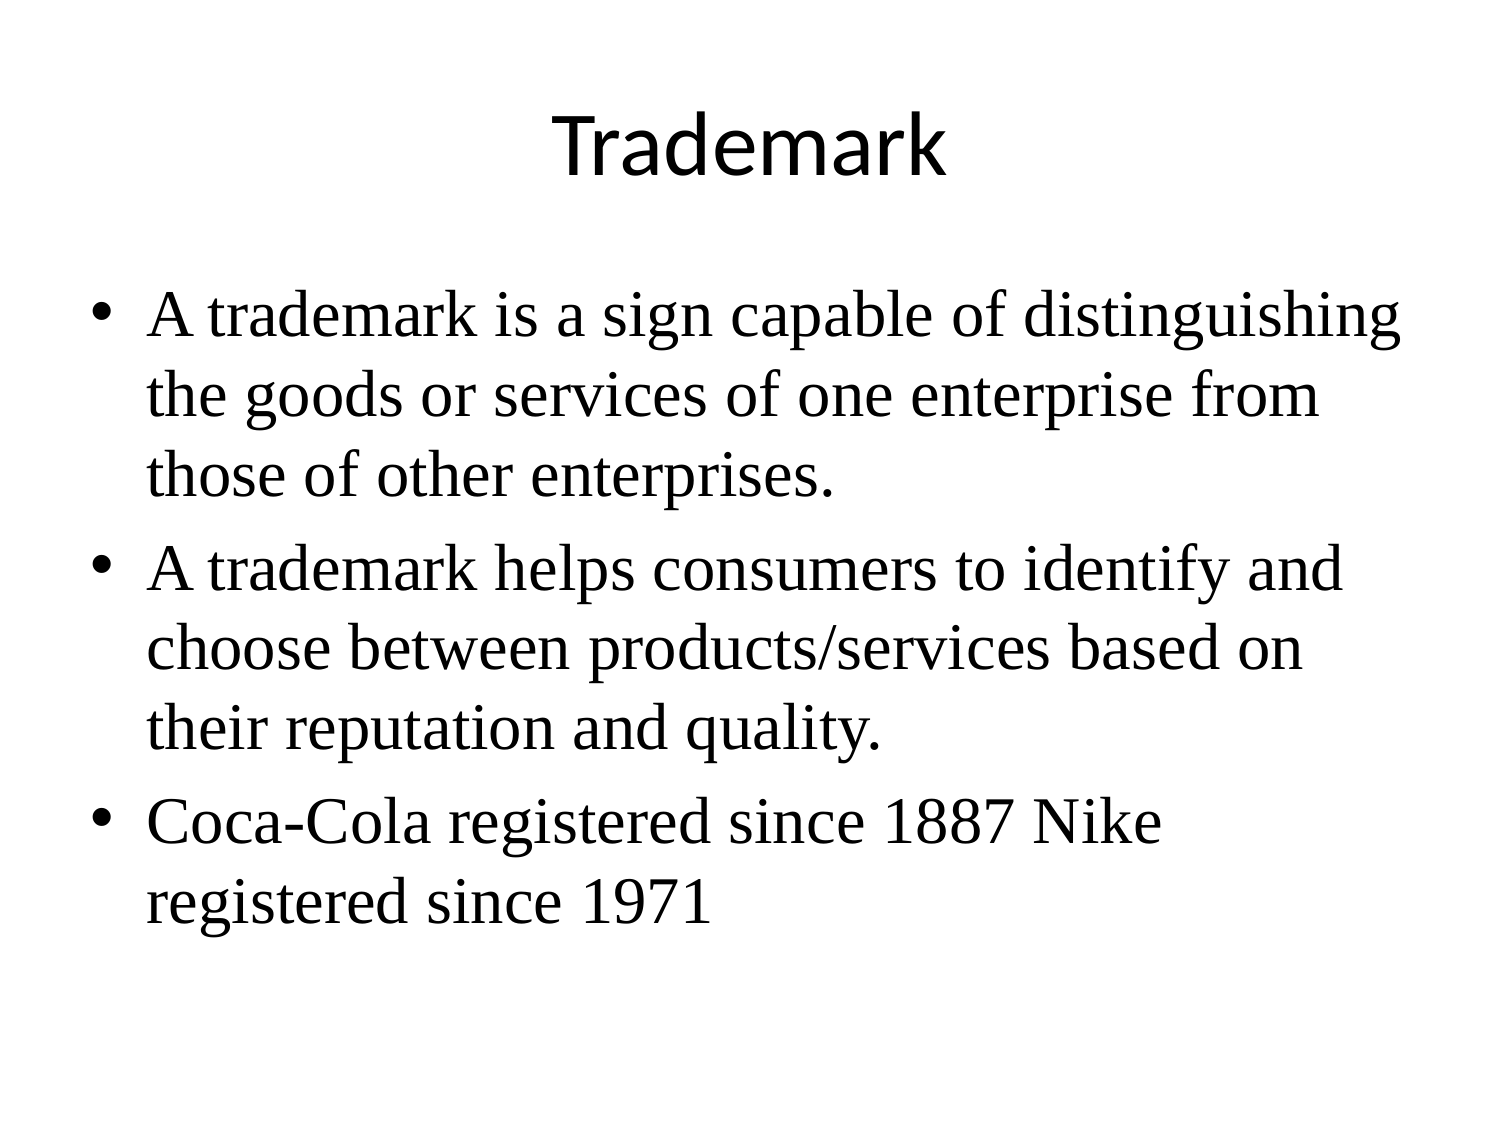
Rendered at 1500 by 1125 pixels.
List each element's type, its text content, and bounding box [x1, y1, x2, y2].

list A trademark is a sign capable of distinguishing the goods or services of one enterprise from those of other enterprises. A trademark helps consumers to identify and choose between products/services based on their reputation and quality. Coca-Cola registered since 1887 Nike registered since 1971 [75, 262, 1425, 1005]
title Trademark [75, 45, 1425, 233]
